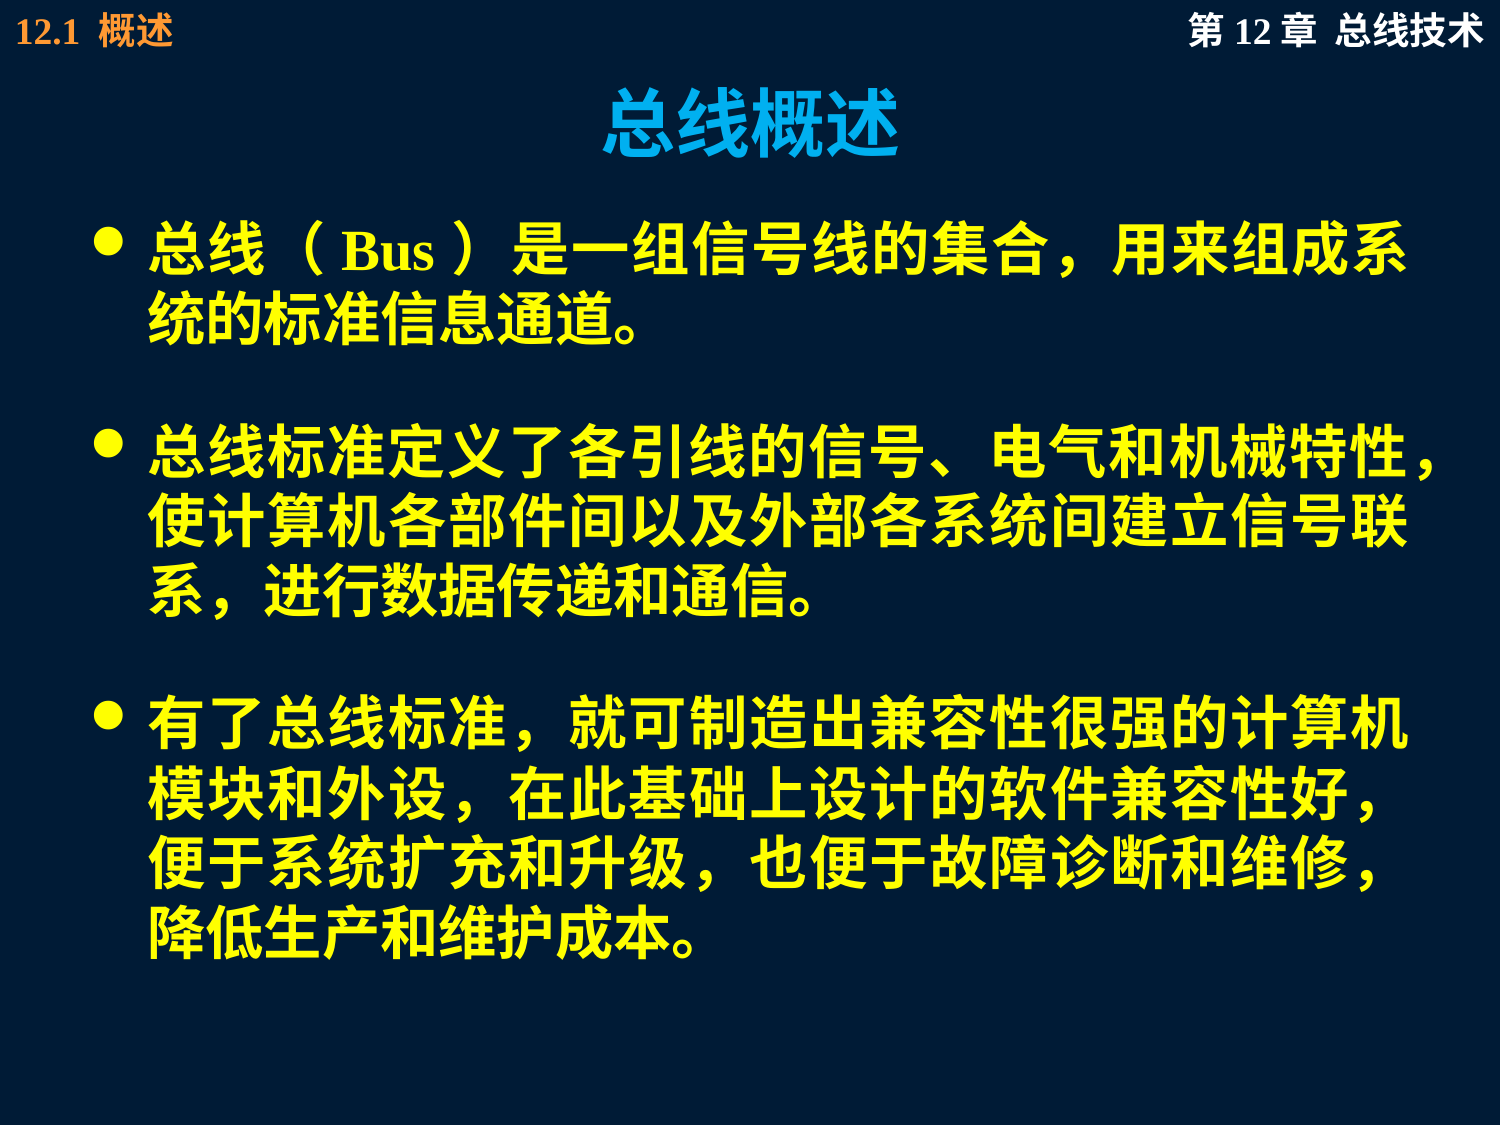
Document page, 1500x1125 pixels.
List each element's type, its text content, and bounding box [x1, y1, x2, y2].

title 总线概述 [75, 59, 1425, 184]
list 总线（Bus）是一组信号线的集合，用来组成系统的标准信息通道。 总线标准定义了各引线的信号、电气和机械特性，使计算机各部件间以及外部各系统间建立信号联系，进行数据传递和通信。 有了总线标准，就可制造出兼容性很强的计算机模块和外设，在此基础上设计的软件兼容性好，便于系统扩充和升级，也便于故障诊断和维修，降低生产和维护成本。 [75, 205, 1425, 1035]
